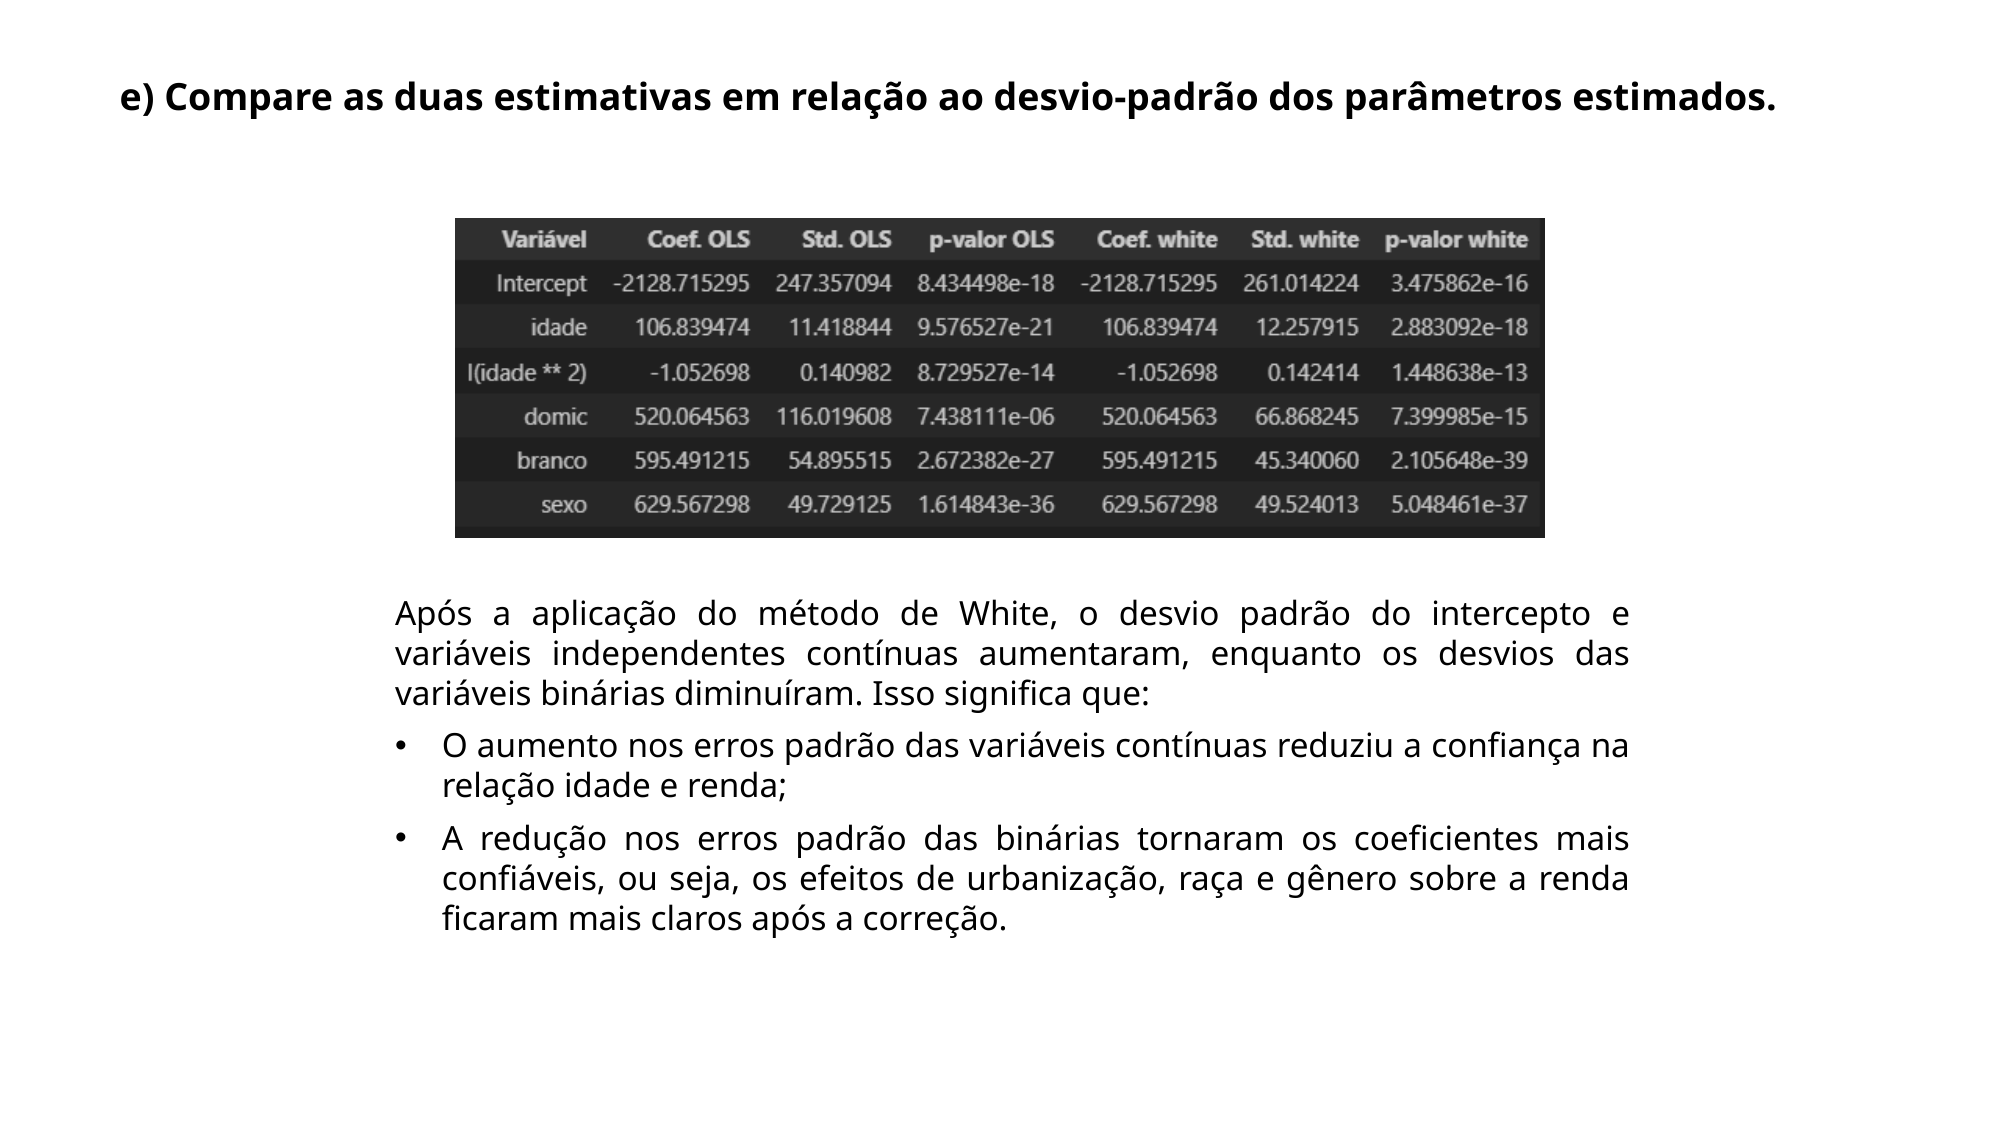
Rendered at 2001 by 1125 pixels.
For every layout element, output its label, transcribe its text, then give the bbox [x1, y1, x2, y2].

text_box Após a aplicação do método de White, o desvio padrão do intercepto e variáveis independentes contínuas aumentaram, enquanto os desvios das variáveis binárias diminuíram. Isso significa que: O aumento nos erros padrão das variáveis contínuas reduziu a confiança na relação idade e renda; A redução nos erros padrão das binárias tornaram os coeficientes mais confiáveis, ou seja, os efeitos de urbanização, raça e gênero sobre a renda ficaram mais claros após a correção. [380, 584, 1647, 945]
picture [454, 218, 1546, 539]
text_box e) Compare as duas estimativas em relação ao desvio-padrão dos parâmetros estimados. [104, 65, 1923, 126]
